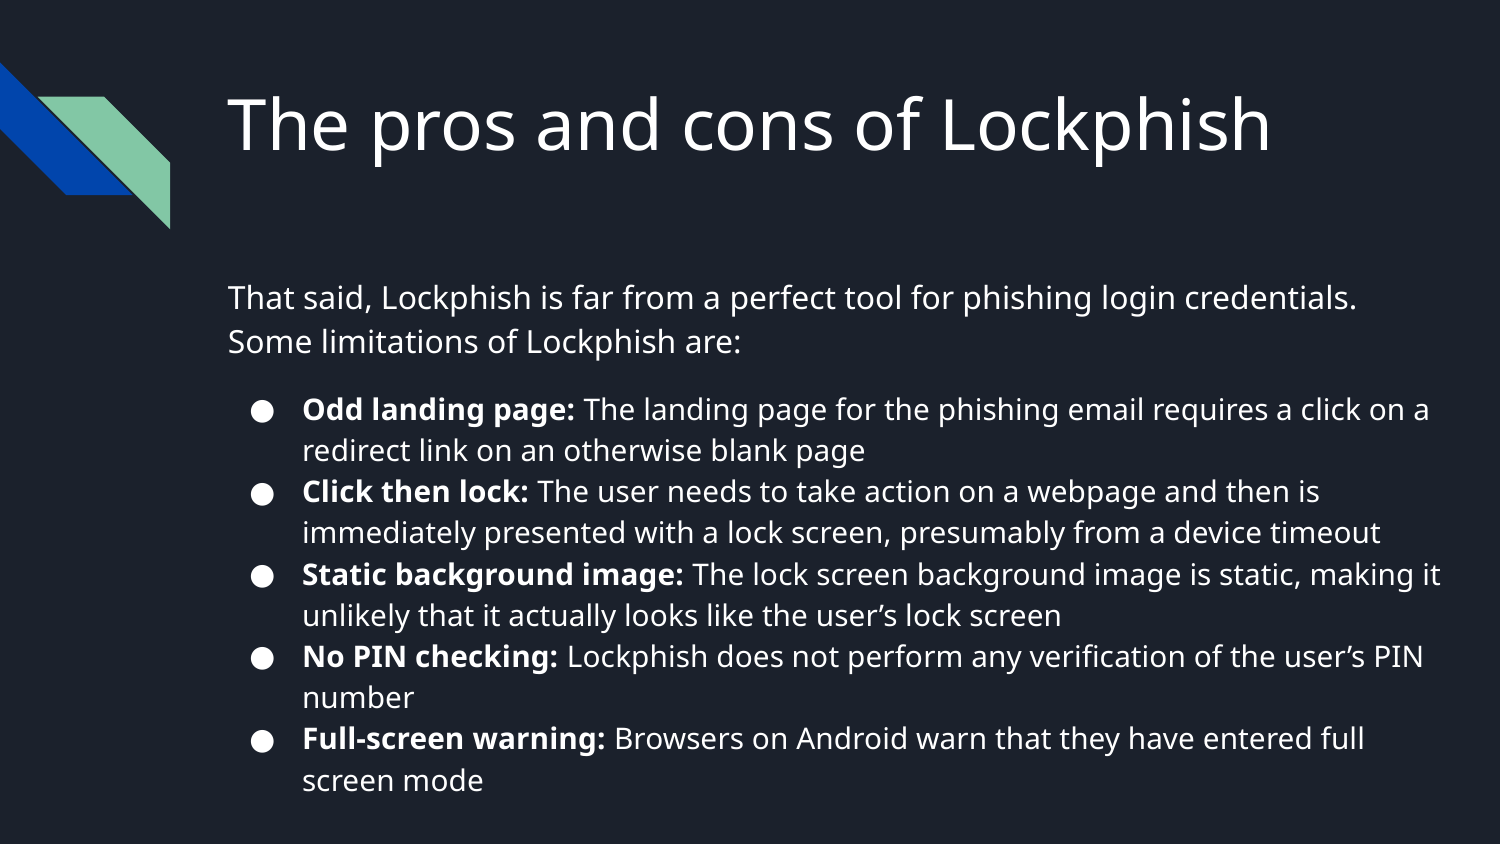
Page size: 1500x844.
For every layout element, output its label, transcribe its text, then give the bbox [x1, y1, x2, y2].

title The pros and cons of Lockphish [212, 64, 1368, 215]
list That said, Lockphish is far from a perfect tool for phishing login credentials. Some limitations of Lockphish are: Odd landing page: The landing page for the phishing email requires a click on a redirect link on an otherwise blank page Click then lock: The user needs to take action on a webpage and then is immediately presented with a lock screen, presumably from a device timeout Static background image: The lock screen background image is static, making it unlikely that it actually looks like the user’s lock screen No PIN checking: Lockphish does not perform any verification of the user’s PIN number Full-screen warning: Browsers on Android warn that they have entered full screen mode [212, 257, 1463, 816]
